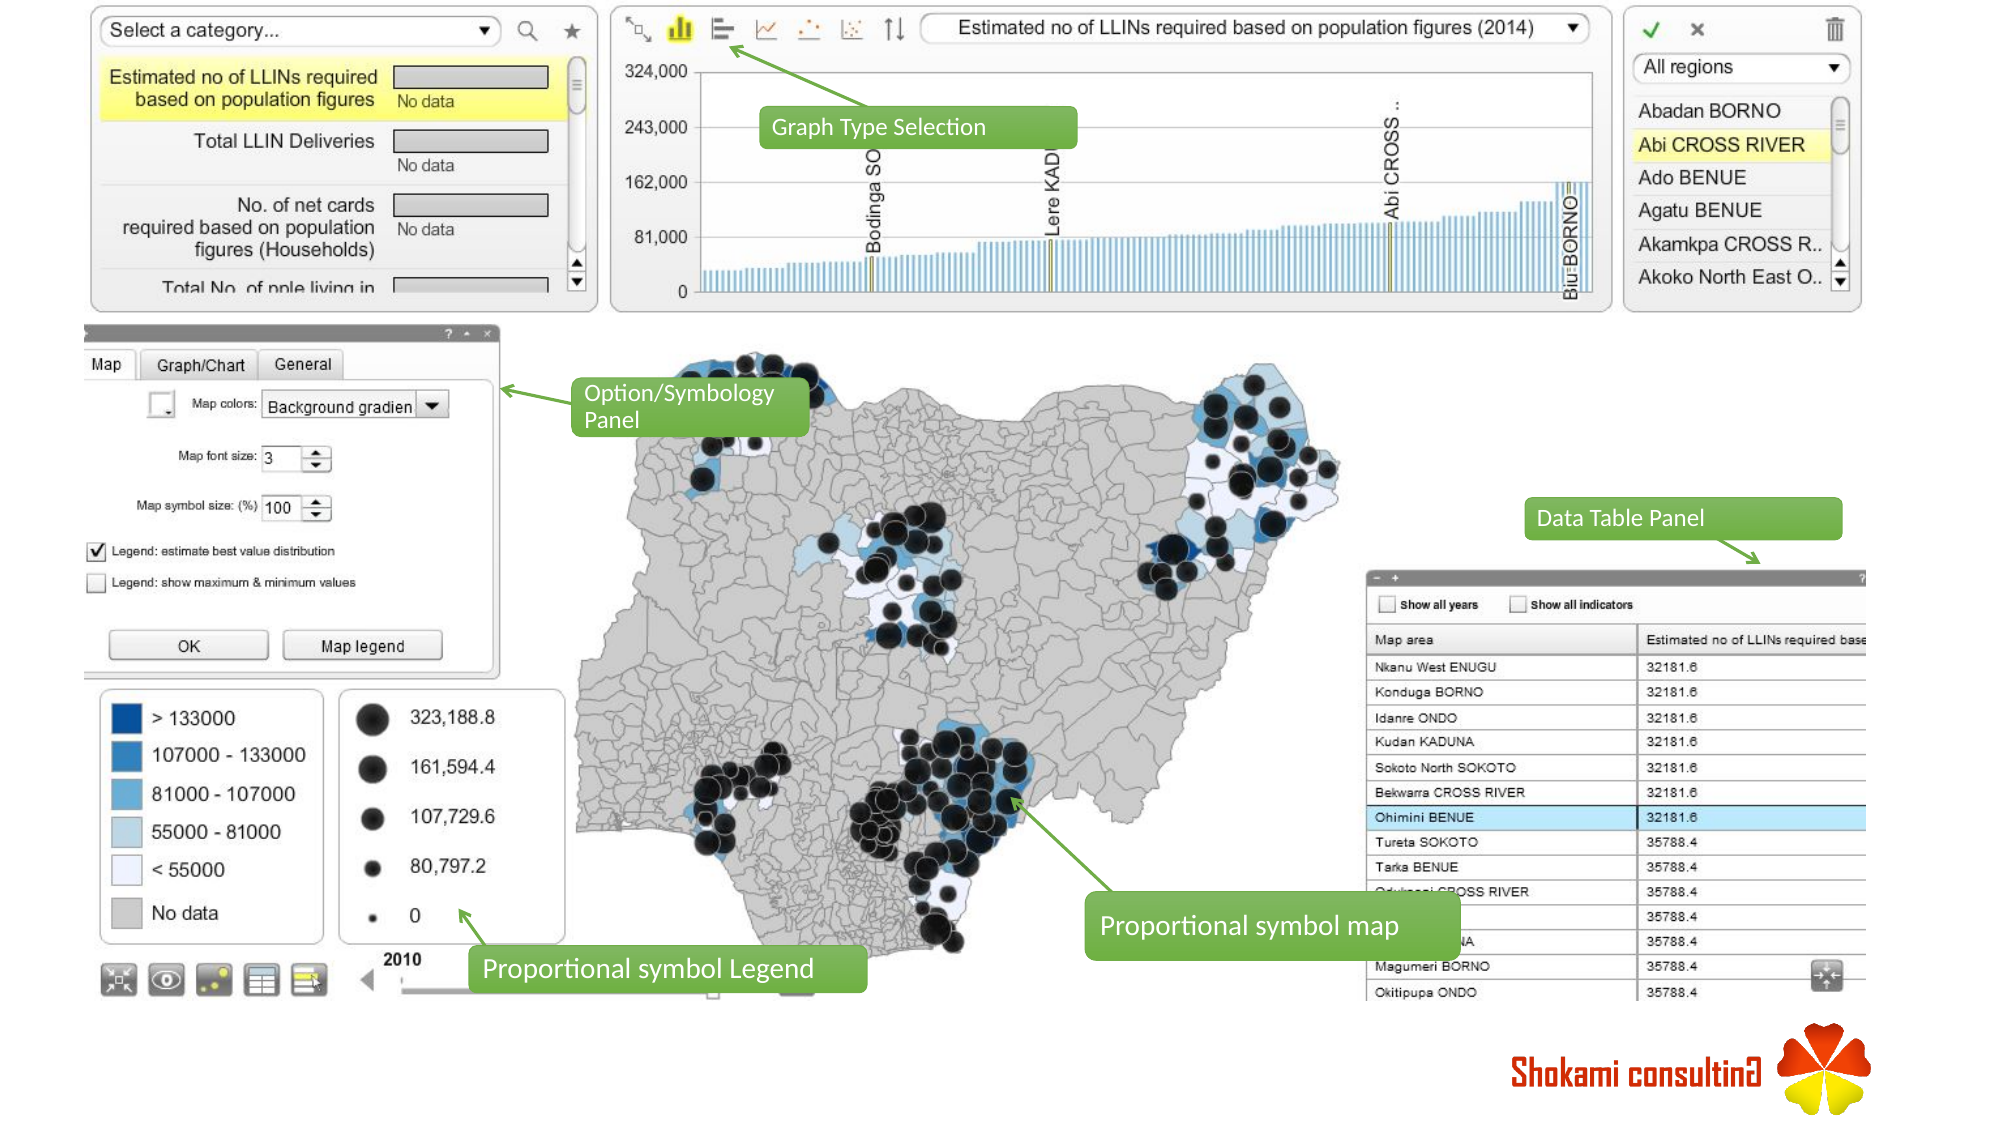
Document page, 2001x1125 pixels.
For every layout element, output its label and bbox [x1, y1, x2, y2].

text_box [458, 908, 848, 1002]
text_box [728, 46, 1008, 154]
text_box [1010, 796, 1432, 966]
picture [1507, 1015, 1923, 1125]
text_box [499, 377, 847, 452]
picture [84, 0, 1866, 1001]
text_box [1525, 497, 1774, 564]
